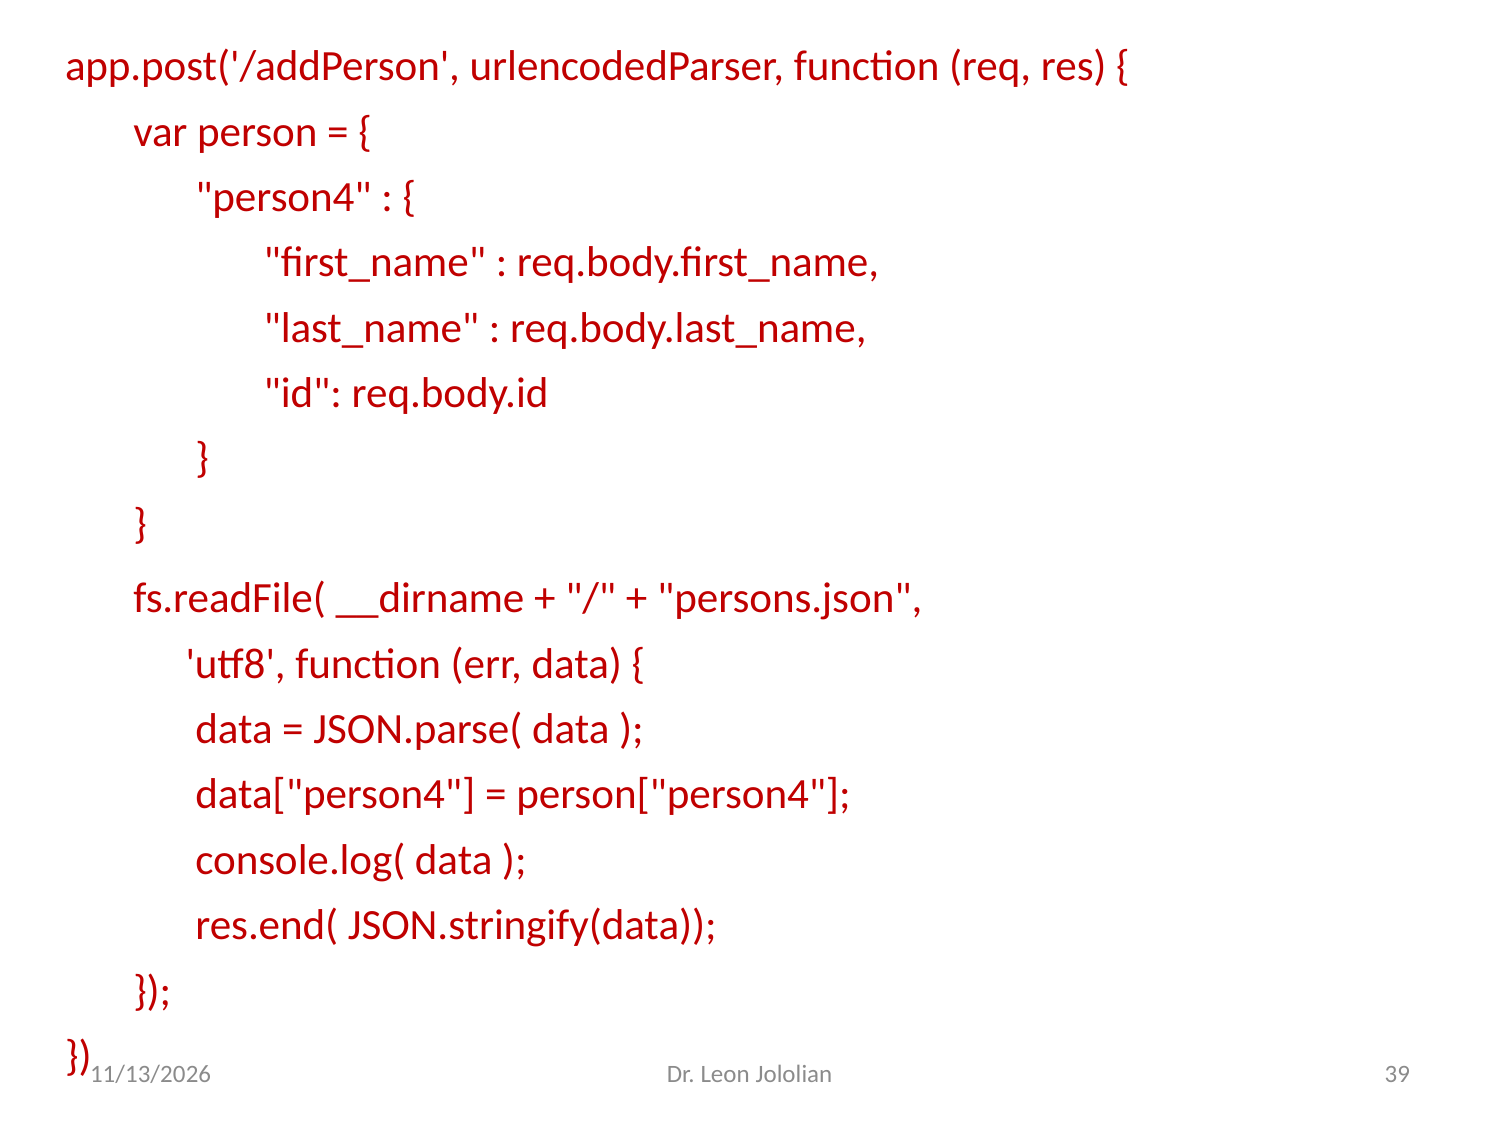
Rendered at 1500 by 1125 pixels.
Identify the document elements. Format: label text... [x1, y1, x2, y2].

slide_number 39 [1074, 1042, 1425, 1103]
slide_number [75, 1042, 425, 1103]
list app.post('/addPerson', urlencodedParser, function (req, res) { var person = { "person4" : { "first_name" : req.body.first_name, "last_name" : req.body.last_name, "id": req.body.id } } fs.readFile( __dirname + "/" + "persons.json", 'utf8', function (err, data) { data = JSON.parse( data ); data["person4"] = person["person4"]; console.log( data ); res.end( JSON.stringify(data)); }); }) [50, 24, 1463, 1100]
footer Dr. Leon Jololian [512, 1042, 988, 1103]
